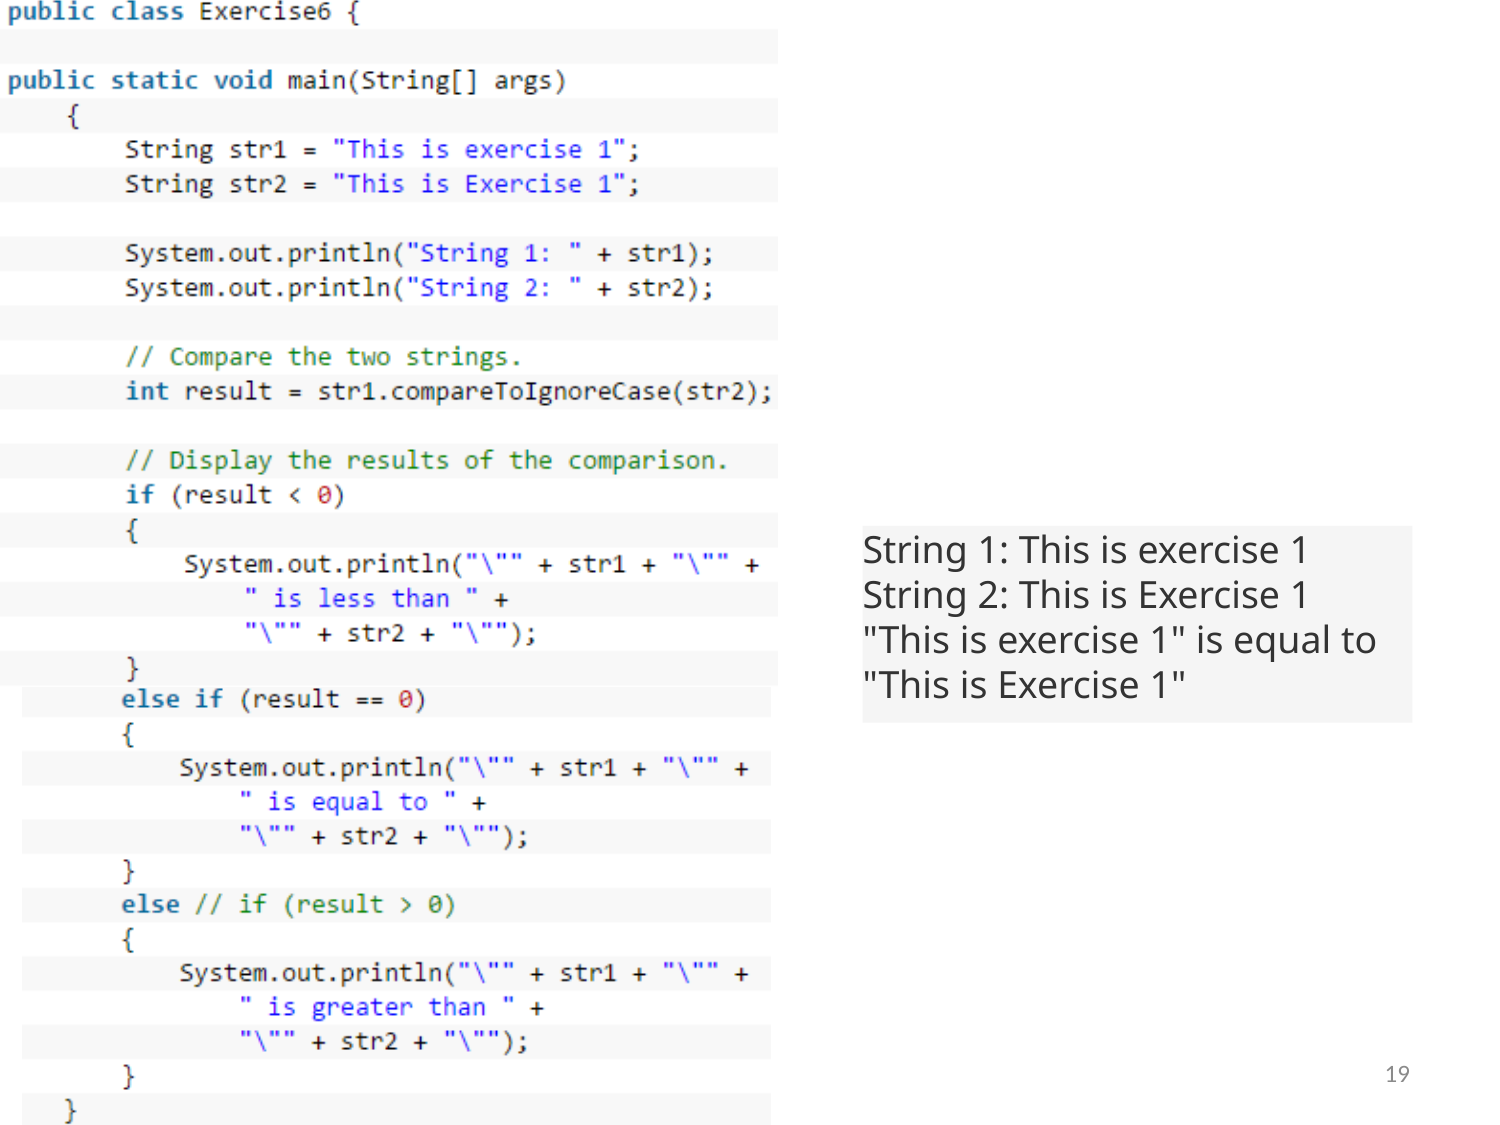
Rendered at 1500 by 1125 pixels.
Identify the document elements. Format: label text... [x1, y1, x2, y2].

slide_number 19 [1074, 1042, 1425, 1103]
picture [0, 0, 778, 1125]
text_box String 1: This is exercise 1 String 2: This is Exercise 1 "This is exercise 1" is equal to "This is Exercise 1" [862, 525, 1413, 723]
